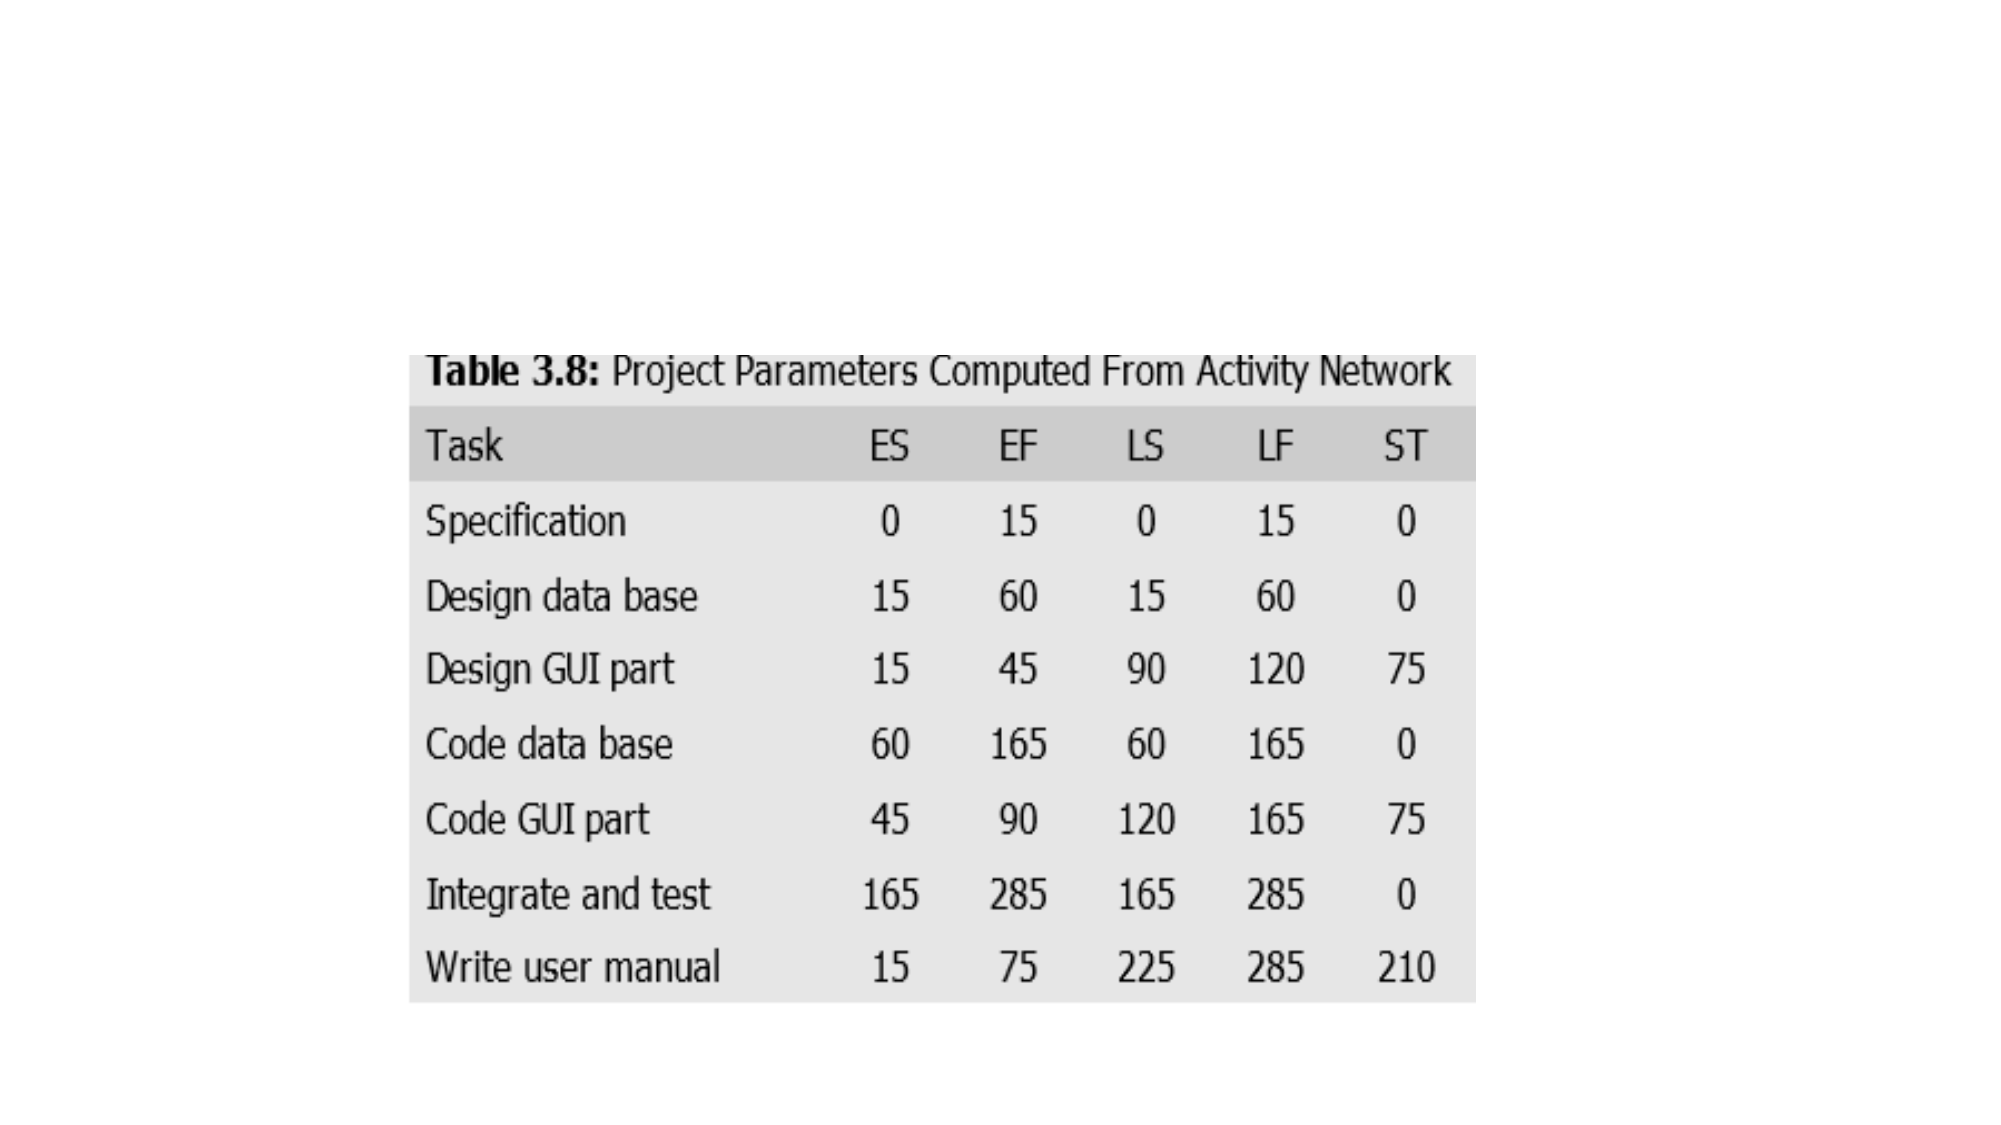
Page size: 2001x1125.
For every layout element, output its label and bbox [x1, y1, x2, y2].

picture [401, 355, 1476, 1019]
